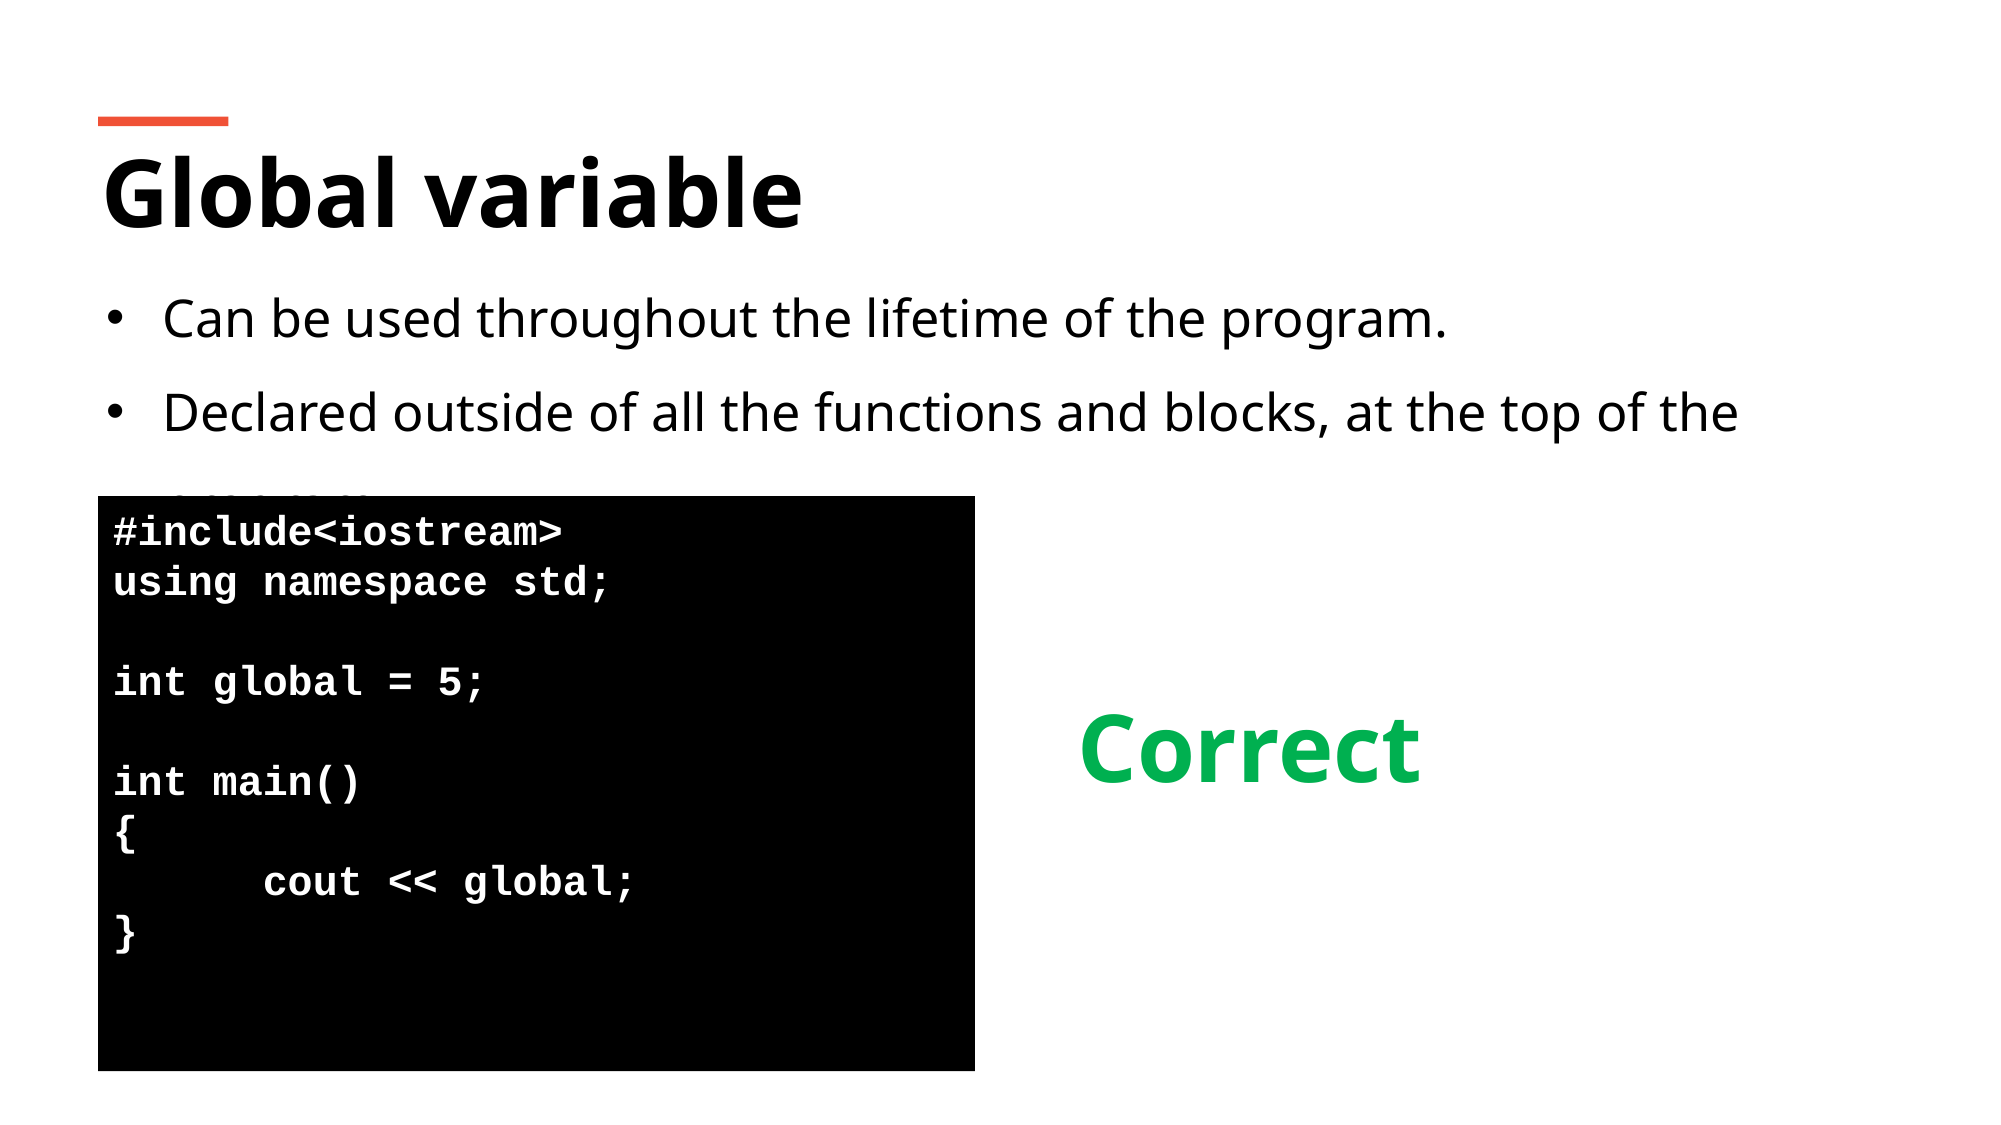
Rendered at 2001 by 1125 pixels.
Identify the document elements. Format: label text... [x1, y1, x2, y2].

text_box Correct [1062, 681, 1538, 809]
text_box #include<iostream> using namespace std; int global = 5; int main() { cout << global; } [96, 494, 977, 1073]
text_box [96, 115, 231, 128]
text_box Global variable [86, 126, 1914, 254]
text_box Can be used throughout the lifetime of the program. Declared outside of all the functions and blocks, at the top of the program. [91, 246, 1914, 543]
